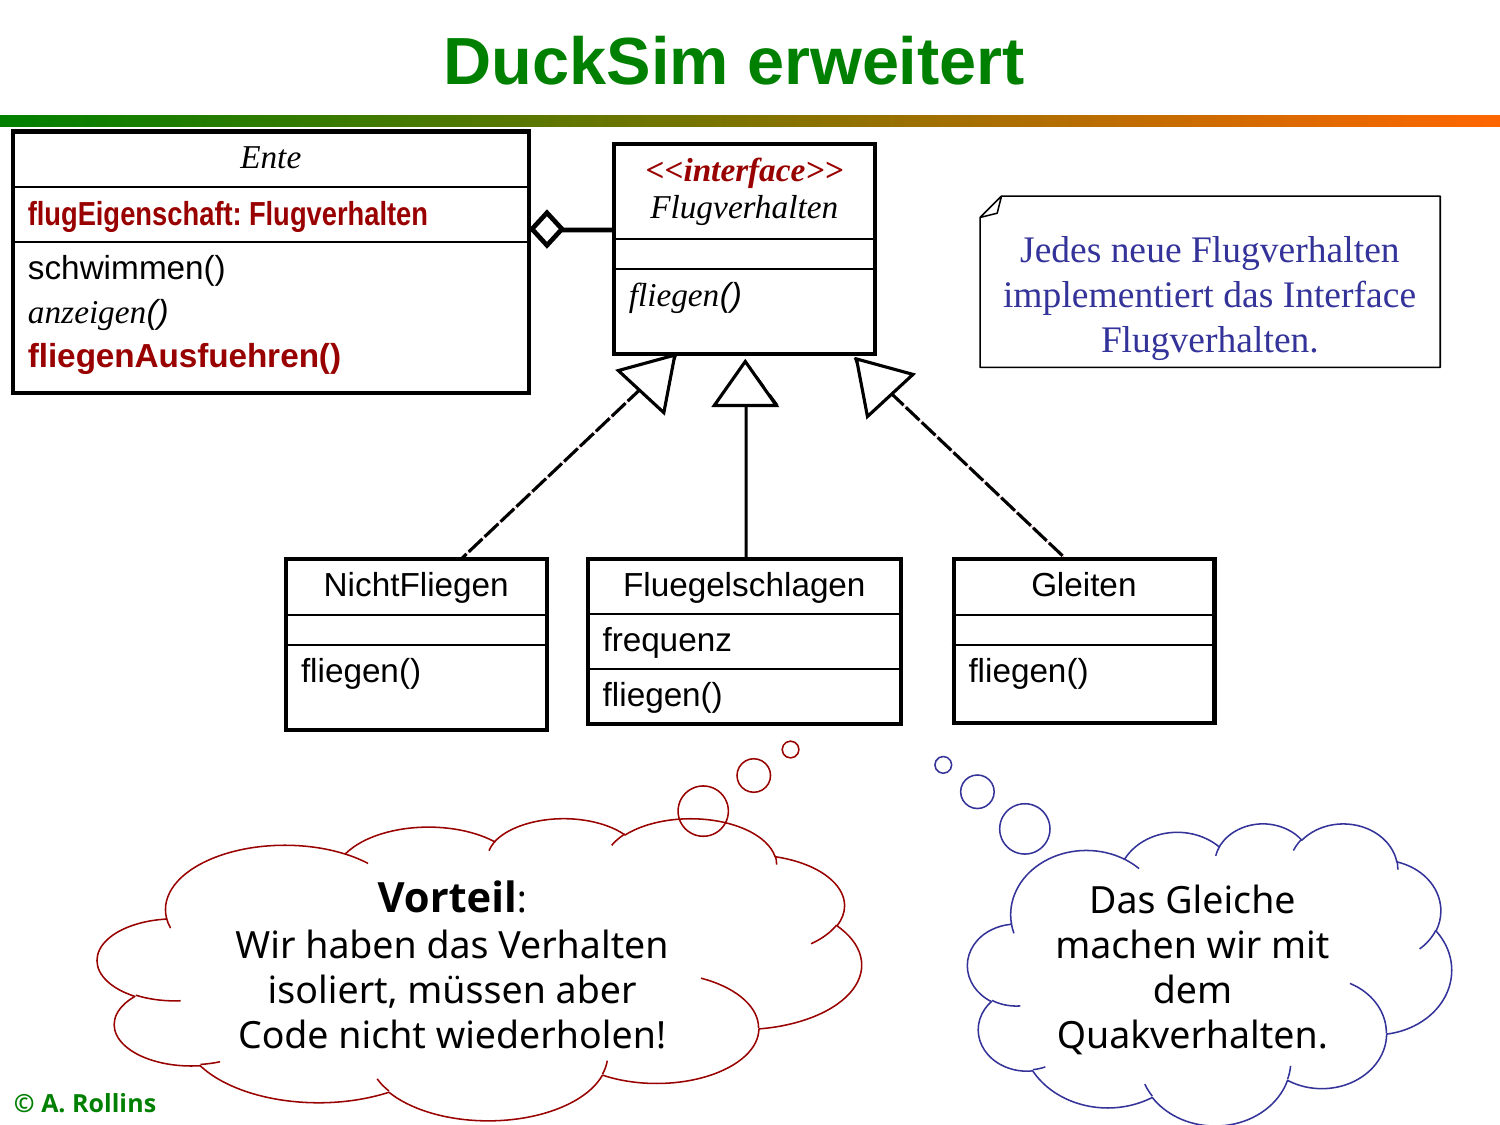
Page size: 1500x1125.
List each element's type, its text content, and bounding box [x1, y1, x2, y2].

text_box Das Gleiche machen wir mit dem Quakverhalten. [960, 774, 995, 809]
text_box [380, 348, 722, 496]
table_cell schwimmen() anzeigen() fliegenAusfuehren() [15, 243, 527, 391]
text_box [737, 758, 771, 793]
table_header Gleiten [956, 561, 1212, 614]
text_box Das Gleiche machen wir mit dem Quakverhalten. [967, 823, 1452, 1125]
text_box Jedes neue Flugverhalten implementiert das Interface Flugverhalten. [980, 196, 1441, 368]
table_cell fliegen() [288, 646, 545, 728]
table_cell [288, 616, 545, 644]
table_cell fliegen() [616, 270, 873, 352]
table_cell [956, 616, 1212, 644]
table_header Ente [15, 134, 527, 186]
table_header <<interface>> Flugverhalten [616, 146, 873, 238]
table_cell flugEigenschaft: Flugverhalten [15, 188, 527, 241]
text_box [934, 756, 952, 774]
table_header NichtFliegen [288, 561, 545, 614]
text_box Das Gleiche machen wir mit dem Quakverhalten. [999, 803, 1051, 855]
title DuckSim erweitert [97, 0, 1373, 116]
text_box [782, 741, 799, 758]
table_cell fliegen() [590, 670, 899, 722]
table_cell fliegen() [956, 646, 1212, 721]
table_header Fluegelschlagen [590, 561, 899, 613]
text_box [809, 352, 1151, 500]
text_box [714, 361, 777, 595]
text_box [527, 212, 613, 246]
table_cell [616, 240, 873, 268]
table_cell frequenz [590, 615, 899, 668]
text_box Vorteil: Wir haben das Verhalten isoliert, müssen aber Code nicht wiederholen! [96, 785, 862, 1121]
